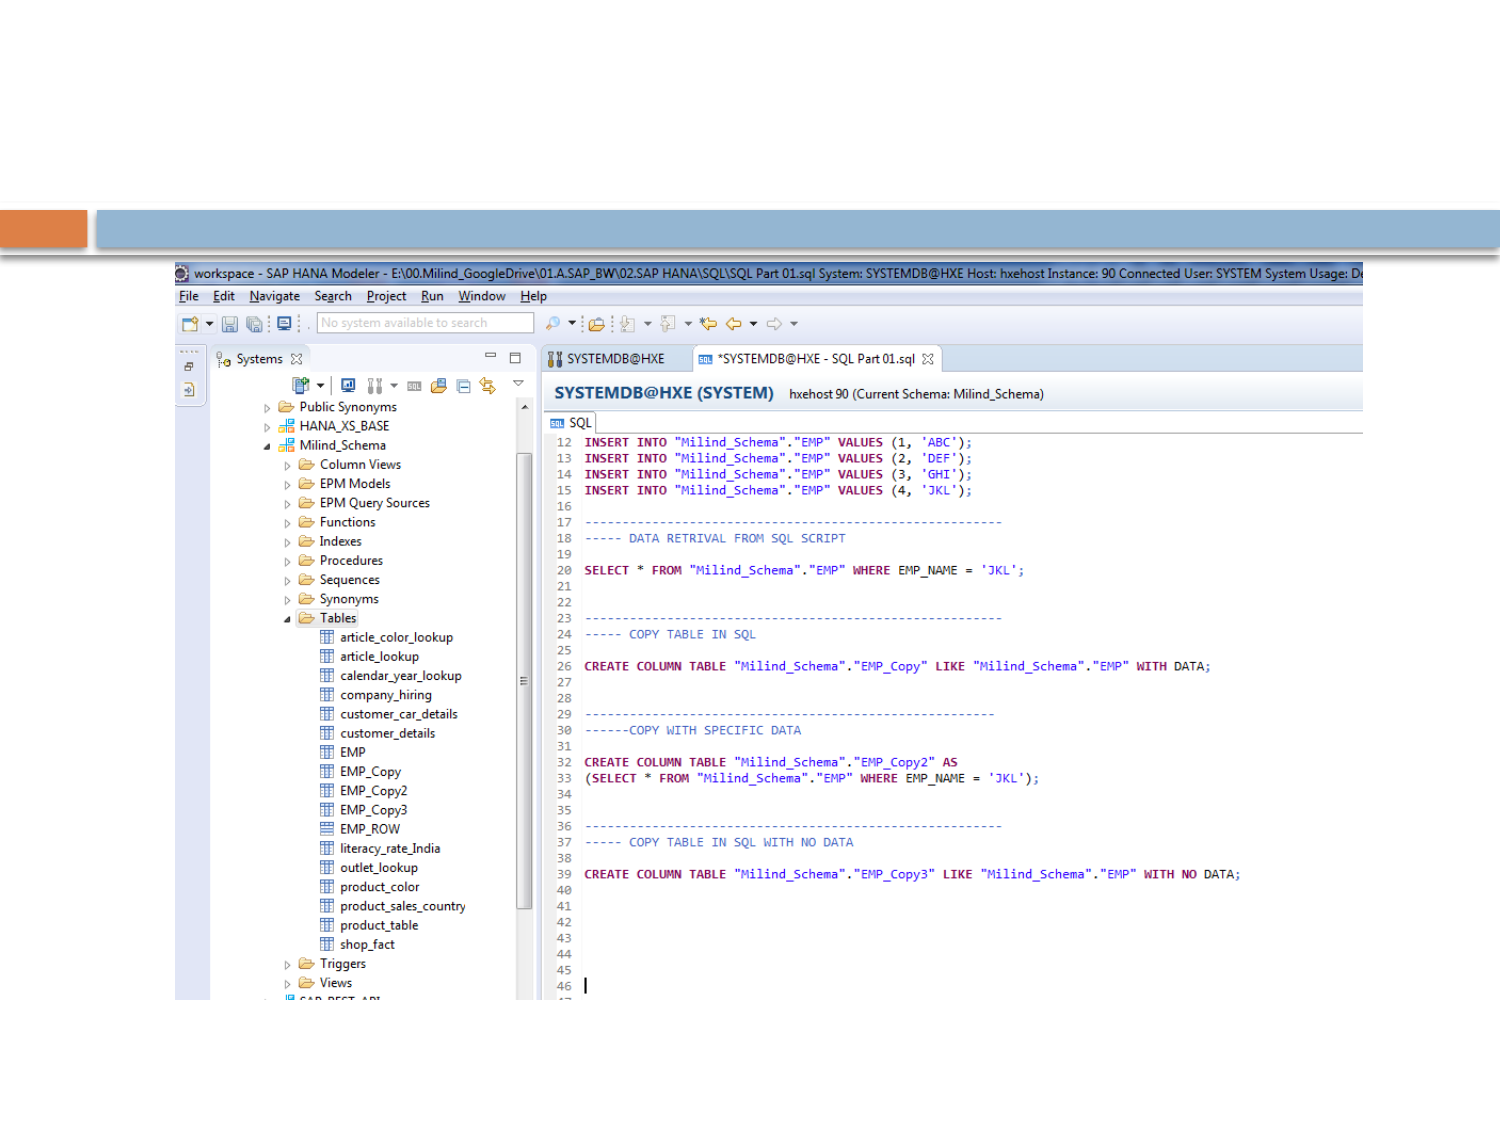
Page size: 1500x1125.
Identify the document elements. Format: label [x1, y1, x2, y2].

list [175, 262, 1364, 1001]
